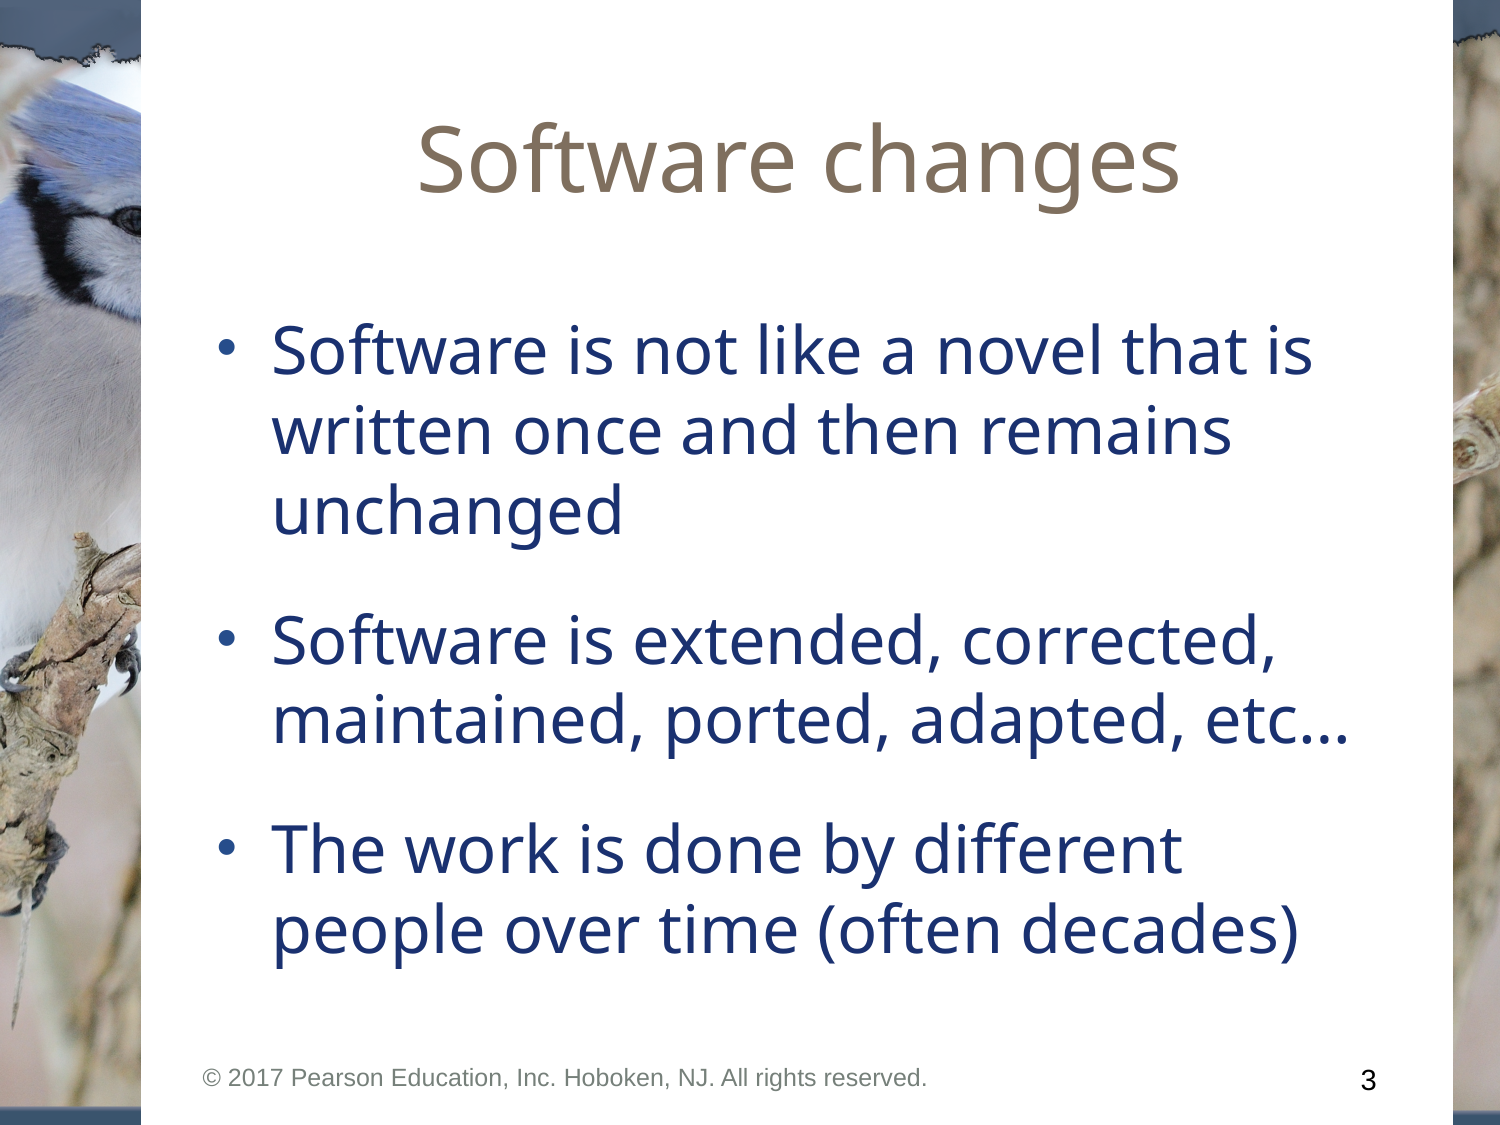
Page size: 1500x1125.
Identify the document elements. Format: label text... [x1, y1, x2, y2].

picture [1453, 0, 1500, 1125]
footer © 2017 Pearson Education, Inc. Hoboken, NJ. All rights reserved. [187, 1054, 1325, 1105]
list Software is not like a novel that is written once and then remains unchanged Software is extended, corrected, maintained, ported, adapted, etc… The work is done by different people over time (often decades) [200, 299, 1425, 1000]
picture [0, 0, 141, 1125]
title Software changes [162, 62, 1438, 250]
